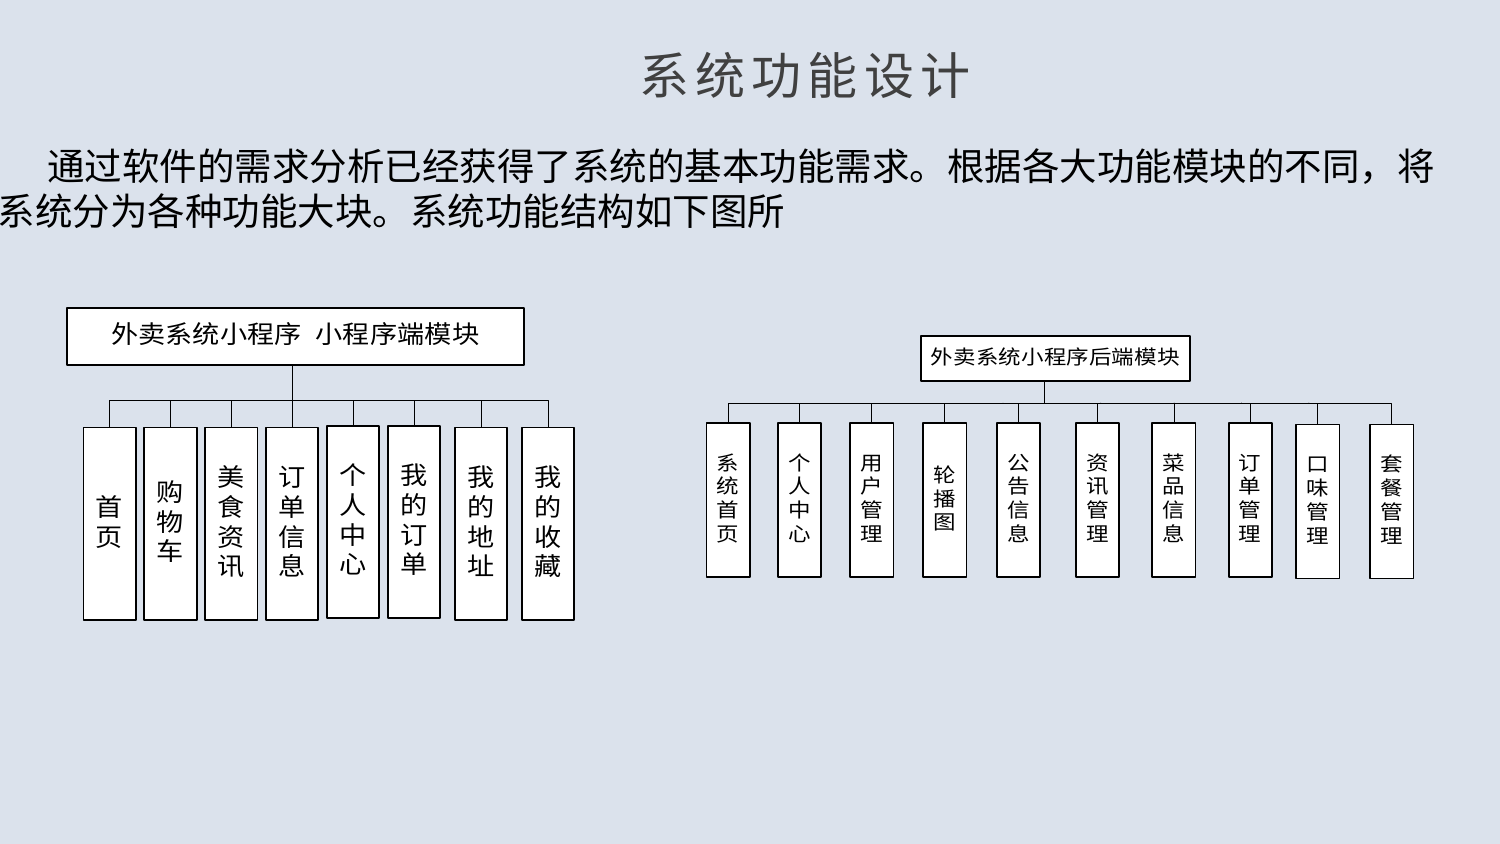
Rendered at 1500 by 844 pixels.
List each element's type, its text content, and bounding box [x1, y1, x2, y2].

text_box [663, 297, 1500, 635]
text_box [0, 281, 639, 651]
text_box 通过软件的需求分析已经获得了系统的基本功能需求。根据各大功能模块的不同，将系统分为各种功能大块。系统功能结构如下图所 [0, 135, 1455, 241]
text_box 系统功能设计 [624, 37, 986, 112]
